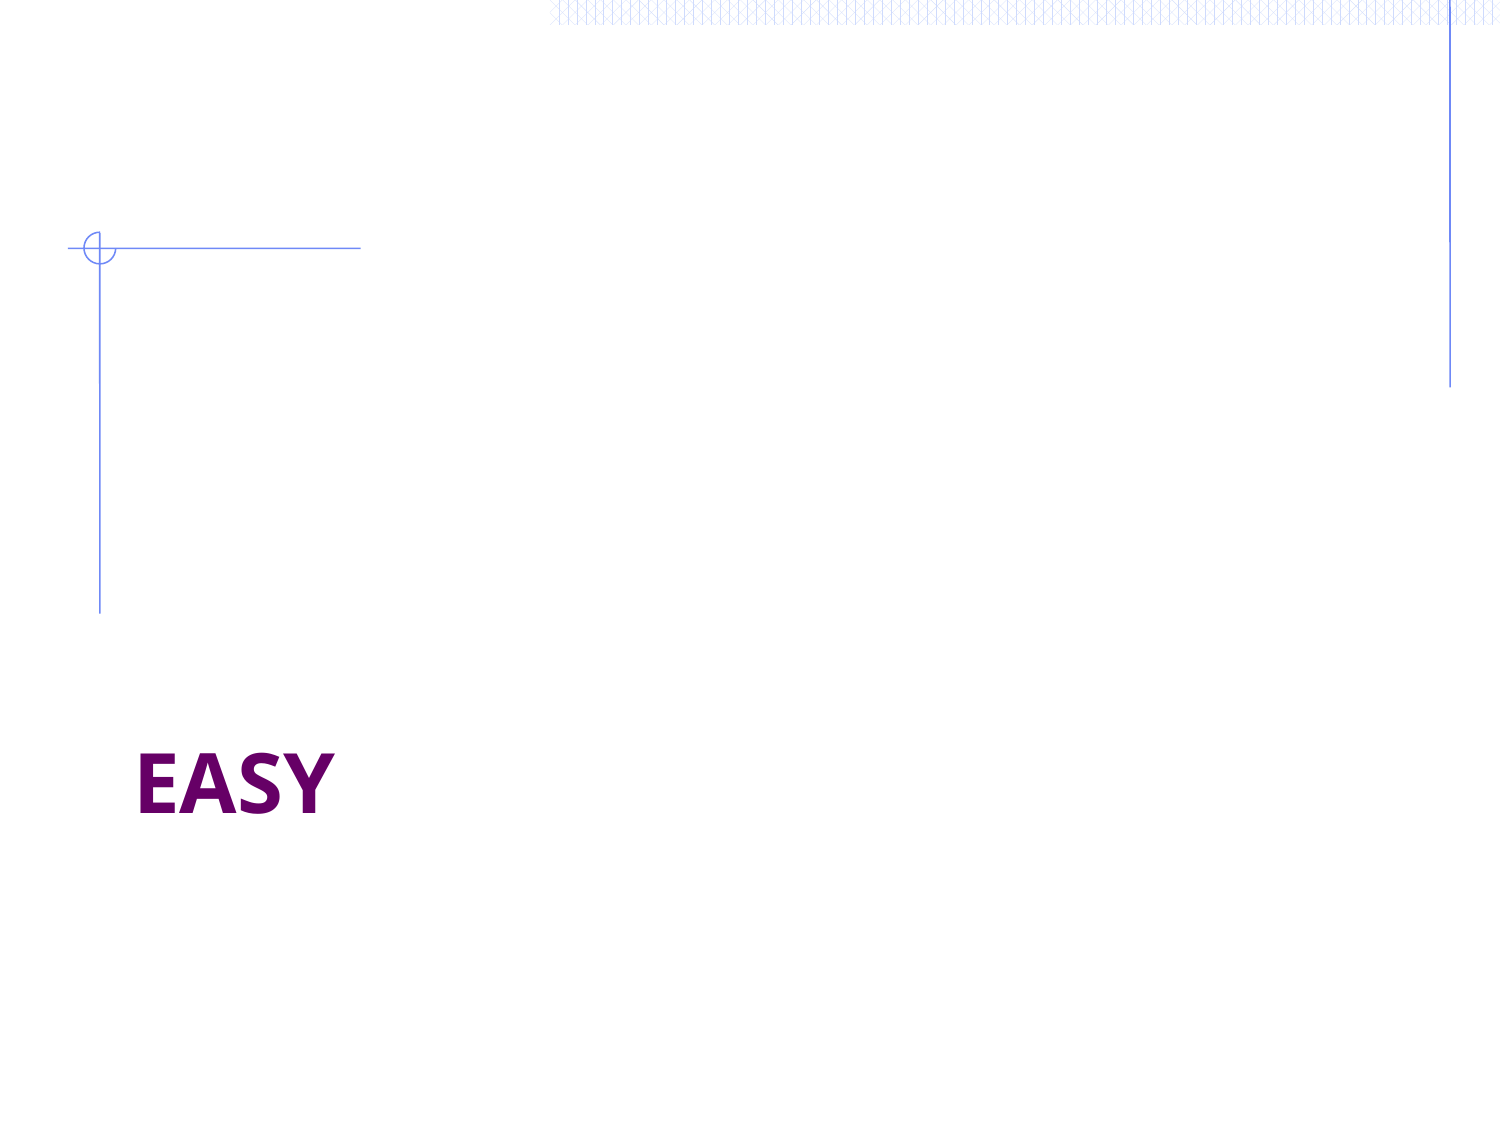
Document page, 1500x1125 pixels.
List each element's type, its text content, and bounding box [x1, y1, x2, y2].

title Easy [118, 722, 1394, 947]
